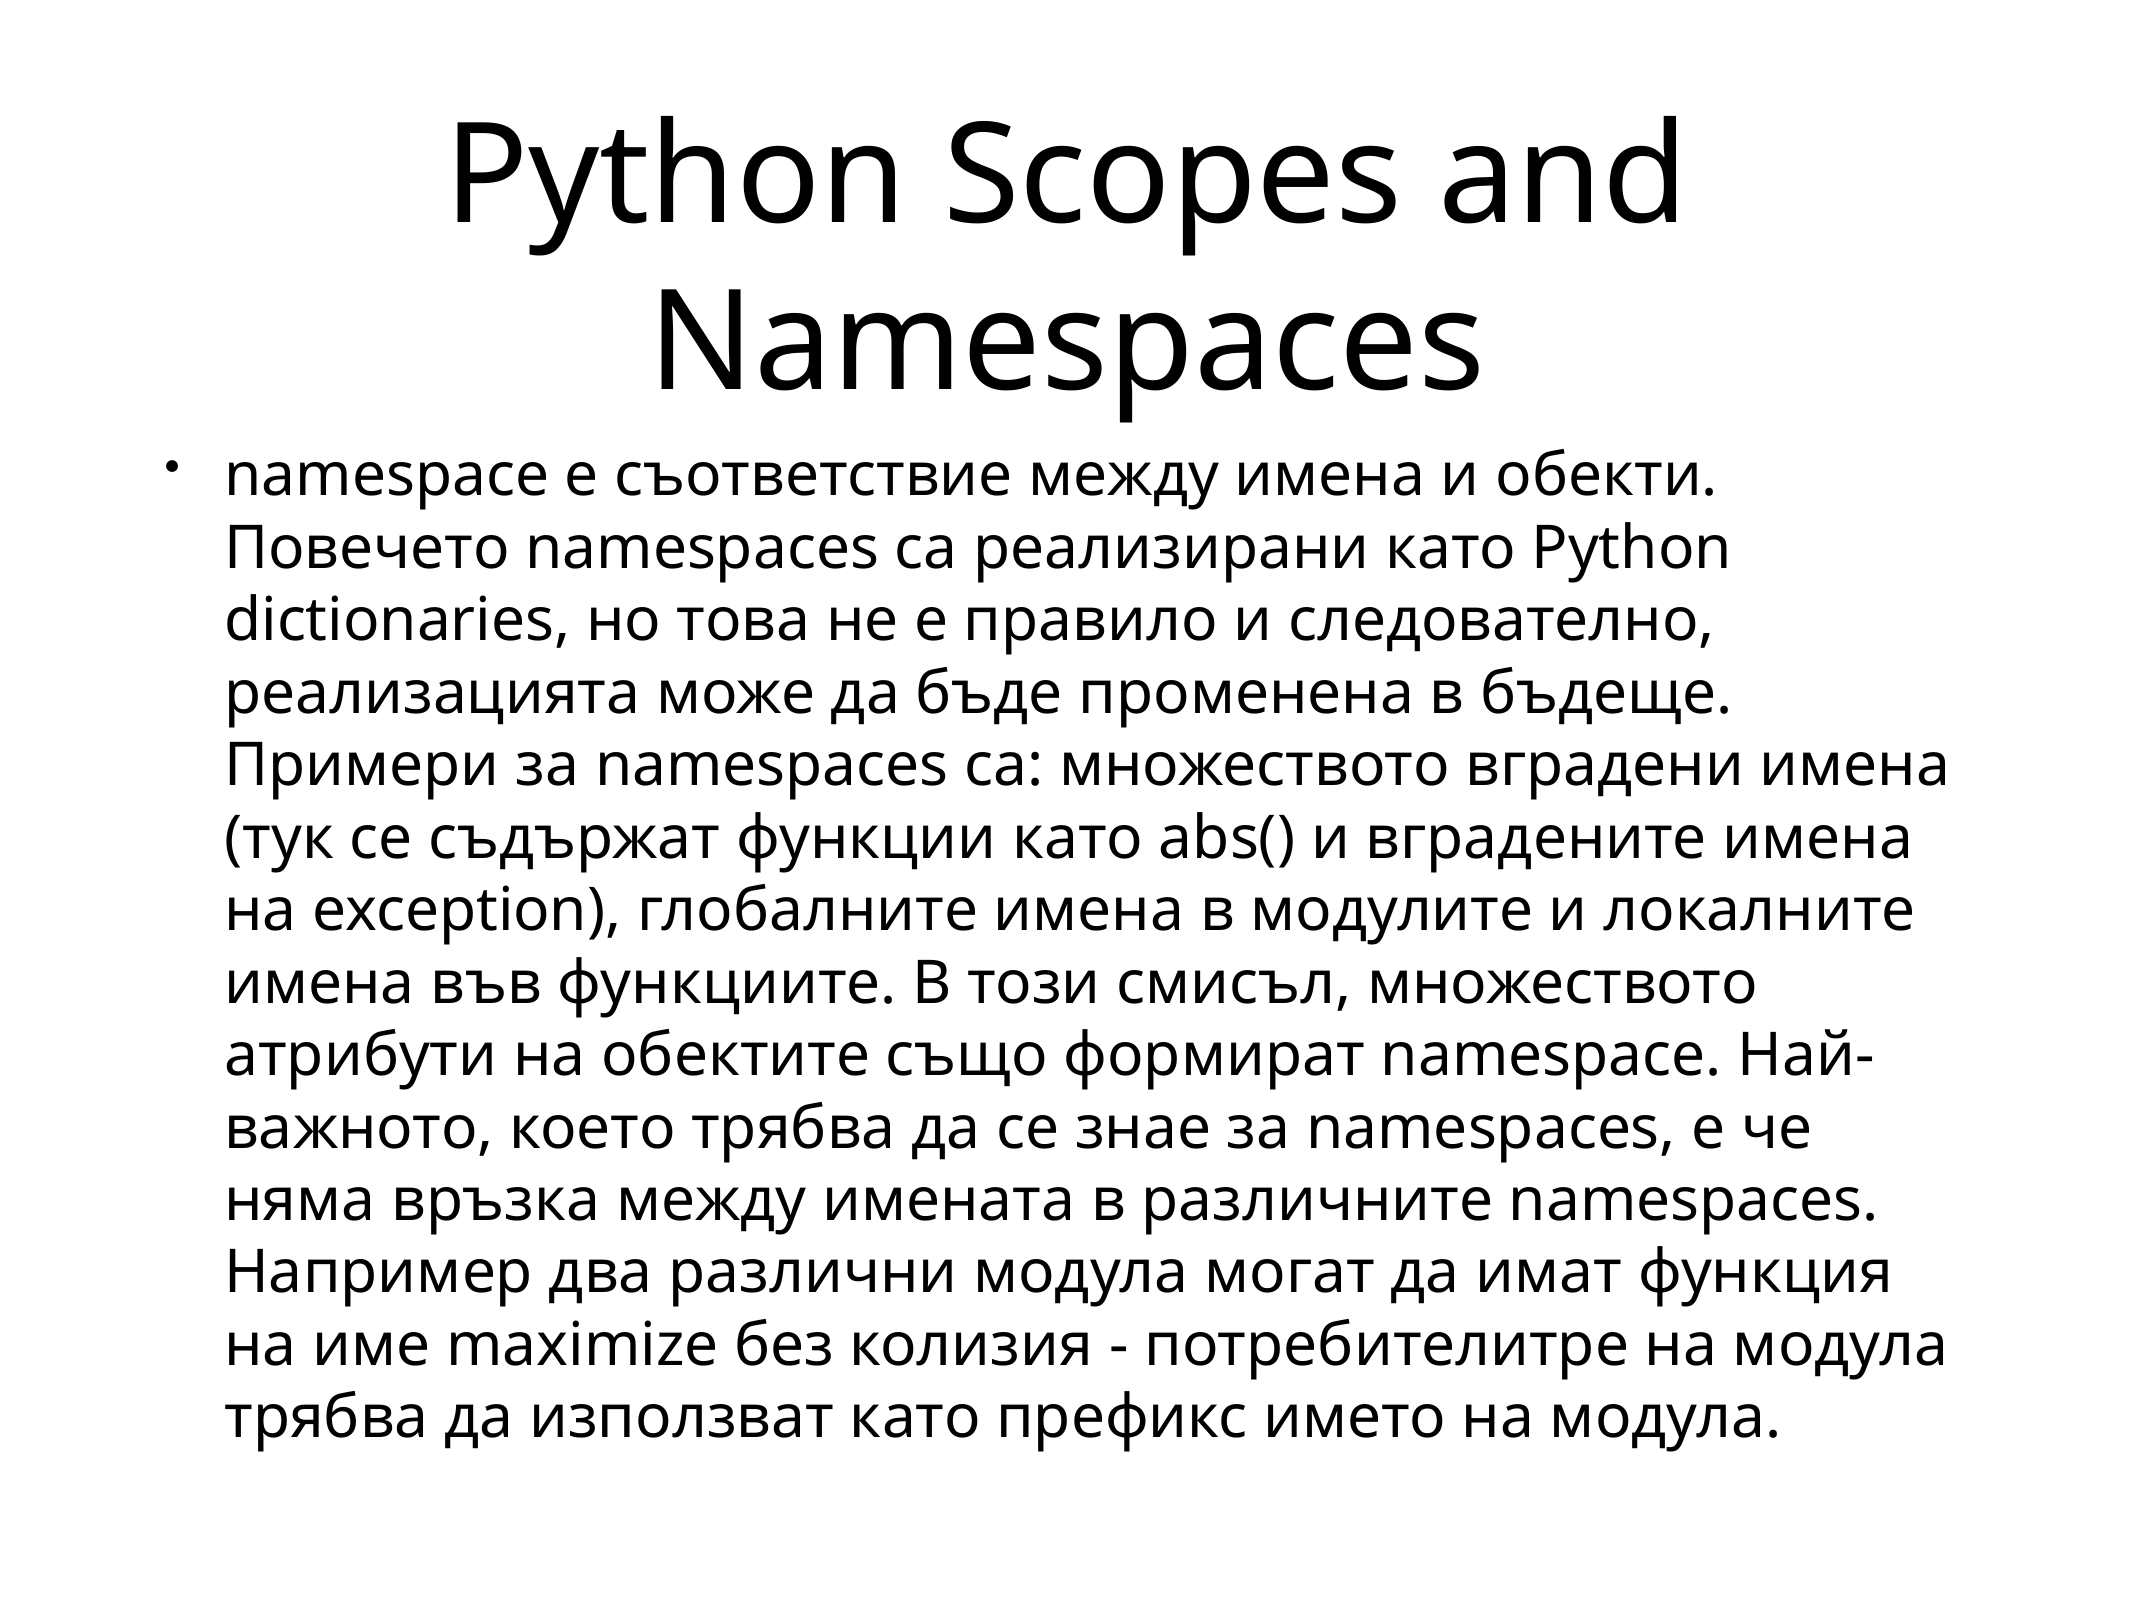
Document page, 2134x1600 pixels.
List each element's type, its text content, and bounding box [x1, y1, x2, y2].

list namespace е съответствие между имена и обекти. Повечето namespaces са реализирани като Python dictionaries, но това не е правило и следователно, реализацията може да бъде променена в бъдеще. Примери за namespaces са: множеството вградени имена (тук се съдържат функции като abs() и вградените имена на exception), глобалните имена в модулите и локалните имена във функциите. В този смисъл, множеството атрибути на обектите също формират namespace. Най-важното, което трябва да се знае за namespaces, е че няма връзка между имената в различните namespaces. Например два различни модула могат да имат функция на име maximize без колизия - потребителитре на модула трябва да използват като префикс името на модула. [155, 426, 1978, 1459]
title Python Scopes and Namespaces [155, 72, 1978, 426]
